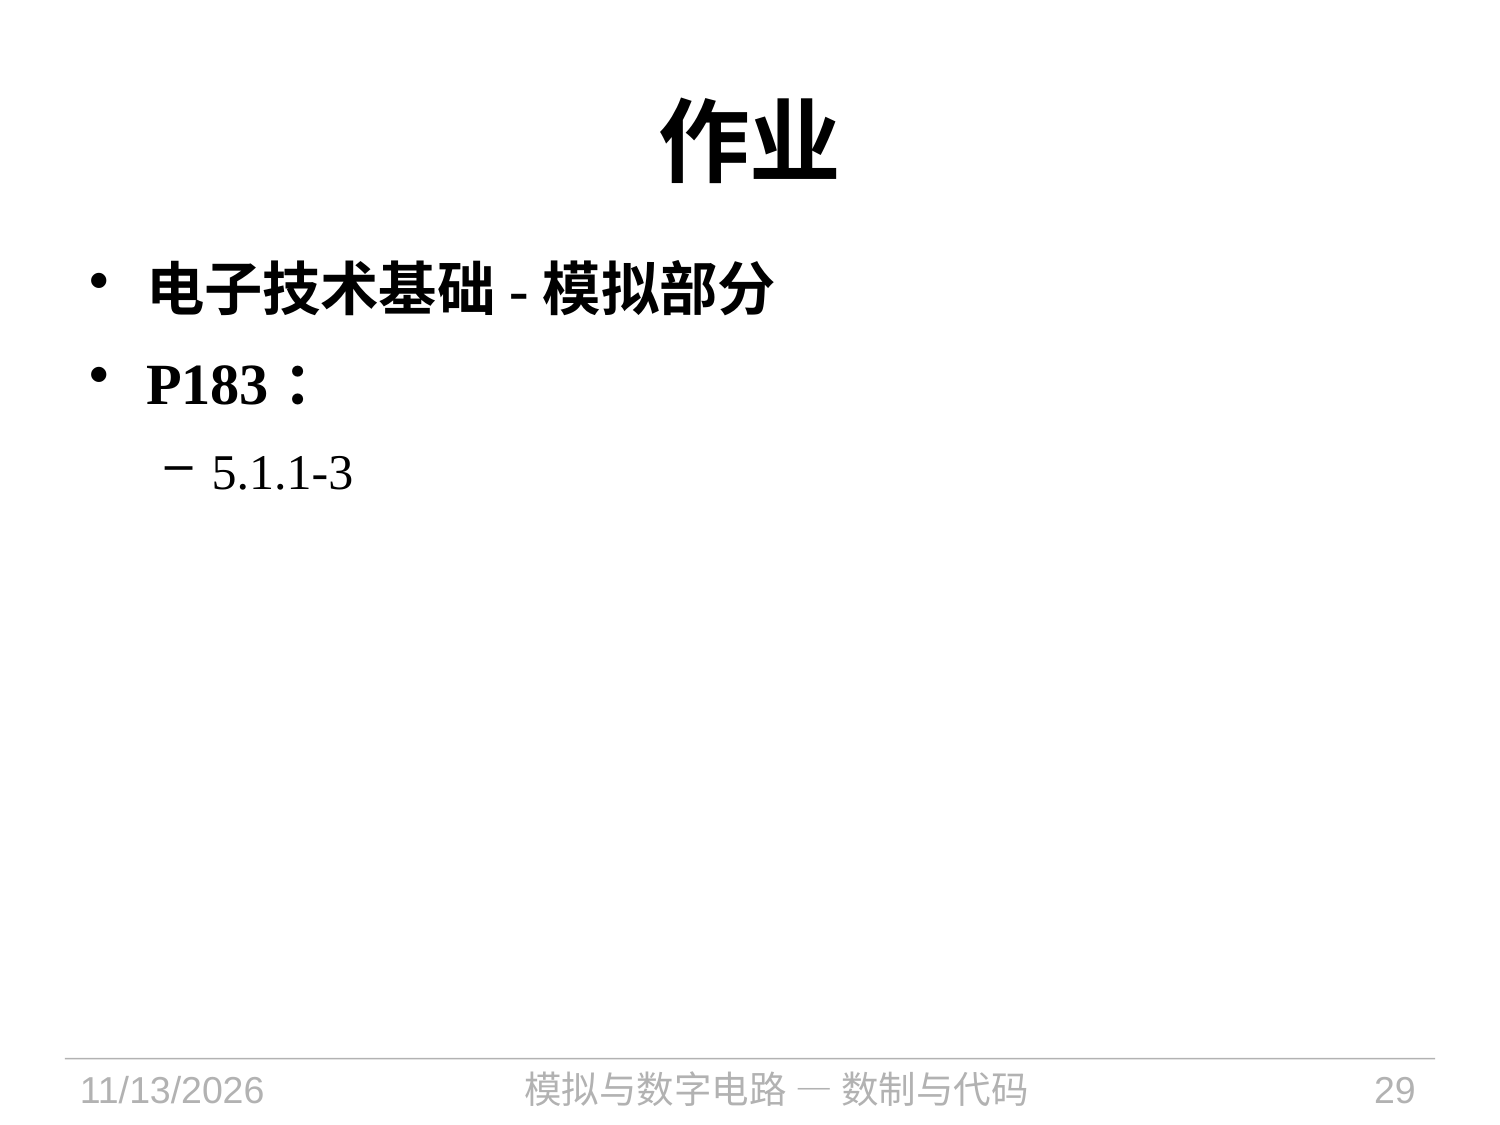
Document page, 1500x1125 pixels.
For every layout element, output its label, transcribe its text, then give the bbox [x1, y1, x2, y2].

title 作业 [75, 45, 1425, 233]
text_box 电子技术基础-模拟部分 P183： 5.1.1-3 [75, 237, 1412, 1047]
slide_number 29 [1230, 1058, 1431, 1125]
footer 模拟与数字电路 — 数制与代码 [373, 1058, 1179, 1125]
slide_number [64, 1058, 348, 1125]
